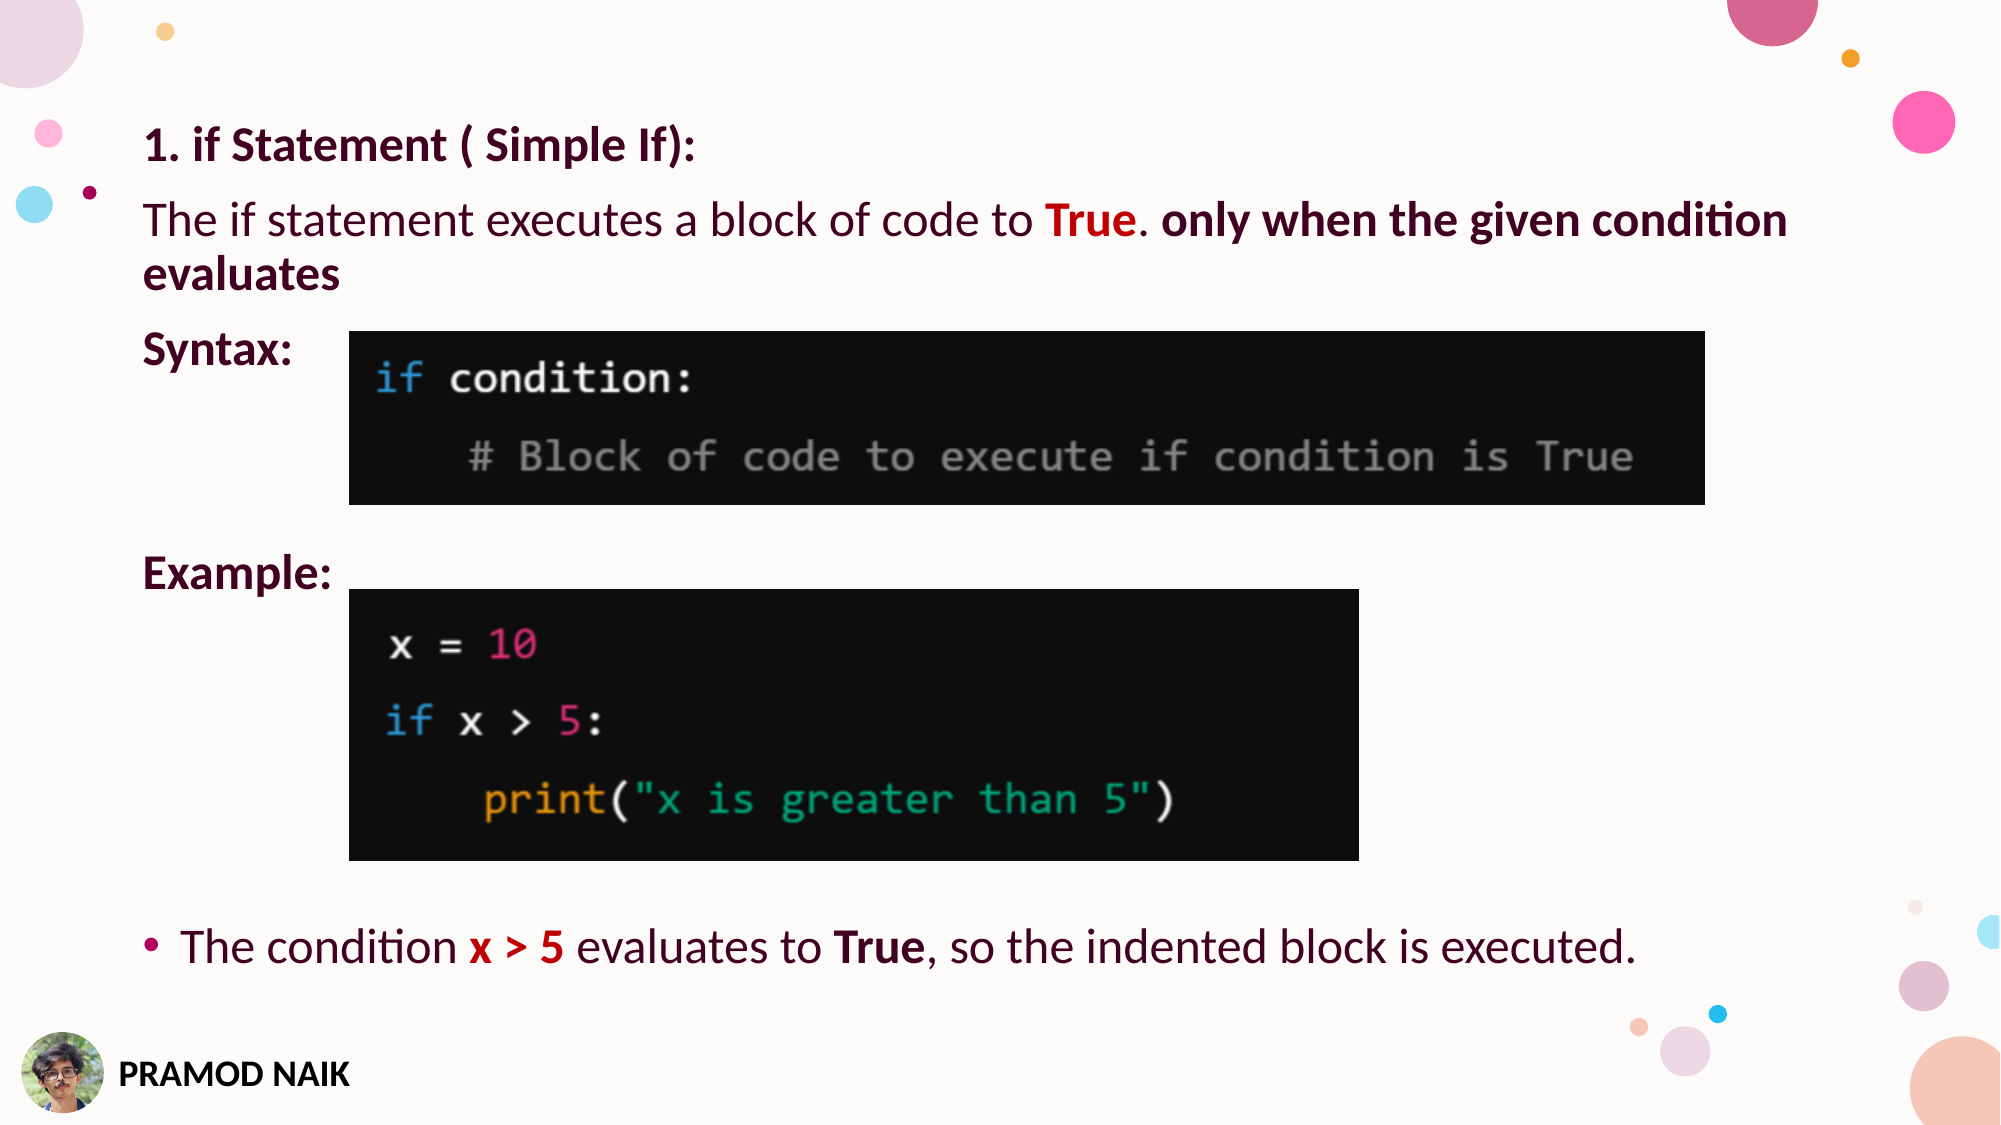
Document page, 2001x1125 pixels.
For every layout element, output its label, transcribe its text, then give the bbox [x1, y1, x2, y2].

picture [21, 1031, 104, 1114]
picture [349, 589, 1359, 861]
list 1. if Statement ( Simple If): The if statement executes a block of code to True. only when the given condition evaluates Syntax: Example: The condition x > 5 evaluates to True, so the indented block is executed. [127, 110, 1877, 1014]
picture [349, 331, 1705, 505]
